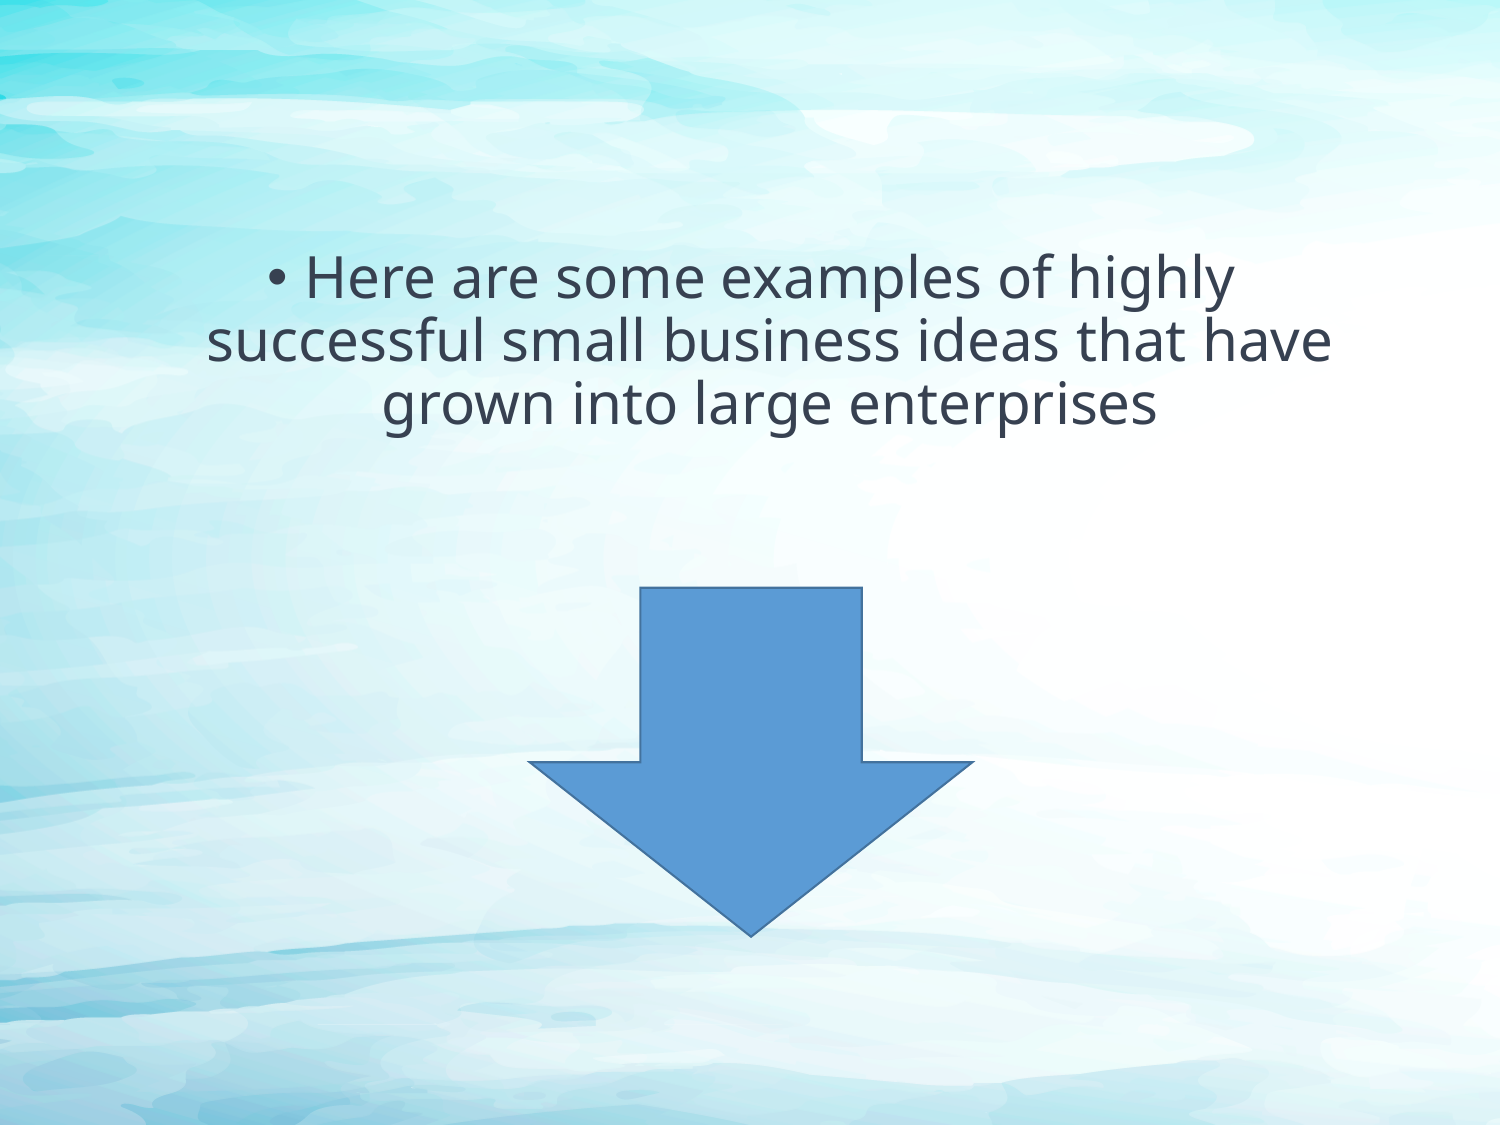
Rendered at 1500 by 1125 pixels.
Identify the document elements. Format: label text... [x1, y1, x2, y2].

list Here are some examples of highly successful small business ideas that have grown into large enterprises [105, 240, 1397, 1014]
text_box [526, 586, 976, 939]
picture [0, 0, 1500, 1125]
